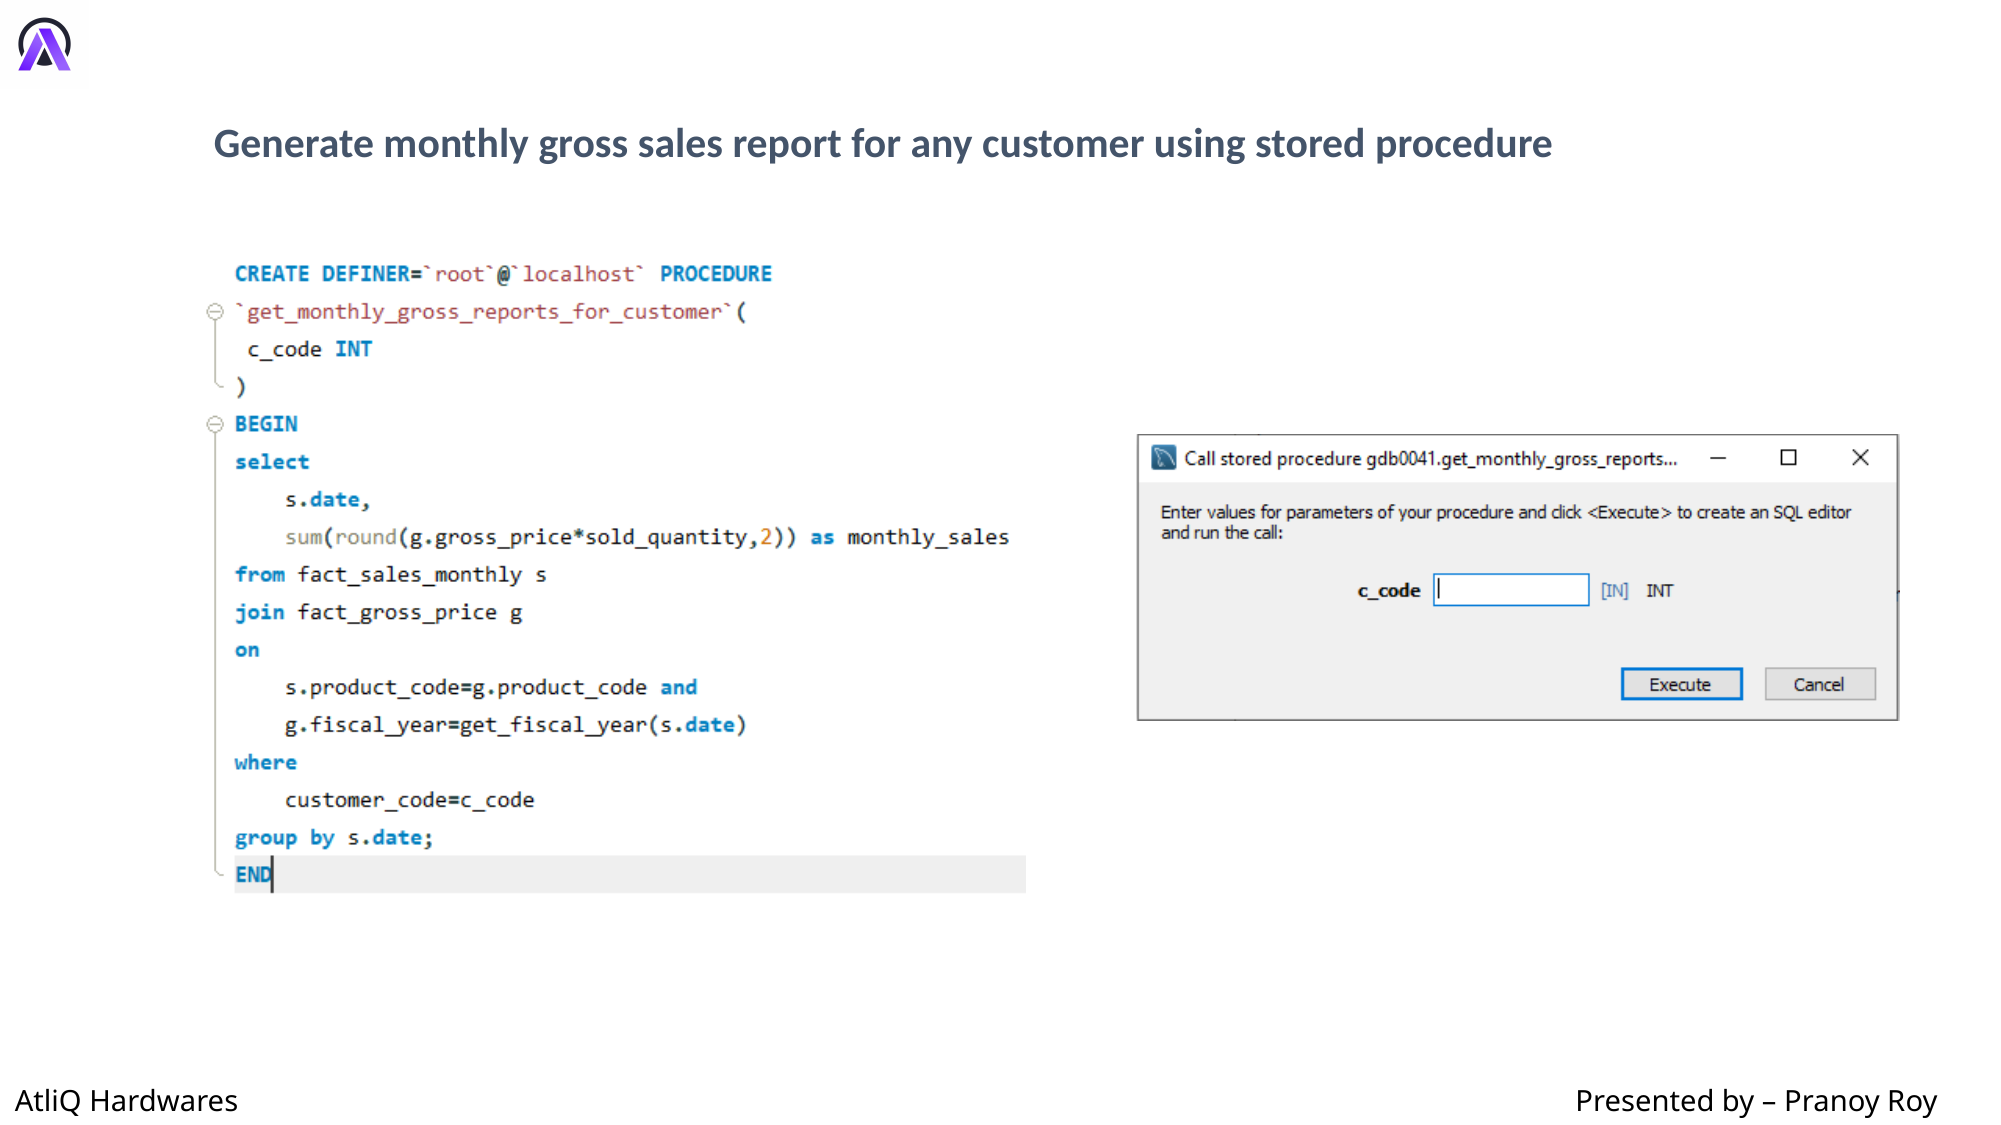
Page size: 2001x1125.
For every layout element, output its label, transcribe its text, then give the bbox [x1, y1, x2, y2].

text_box Presented by – Pranoy Roy [1560, 1074, 2000, 1125]
picture [199, 258, 1026, 898]
picture [1136, 434, 1900, 721]
picture [0, 0, 89, 89]
text_box Generate monthly gross sales report for any customer using stored procedure [199, 108, 1740, 174]
text_box AtliQ Hardwares [0, 1074, 366, 1125]
